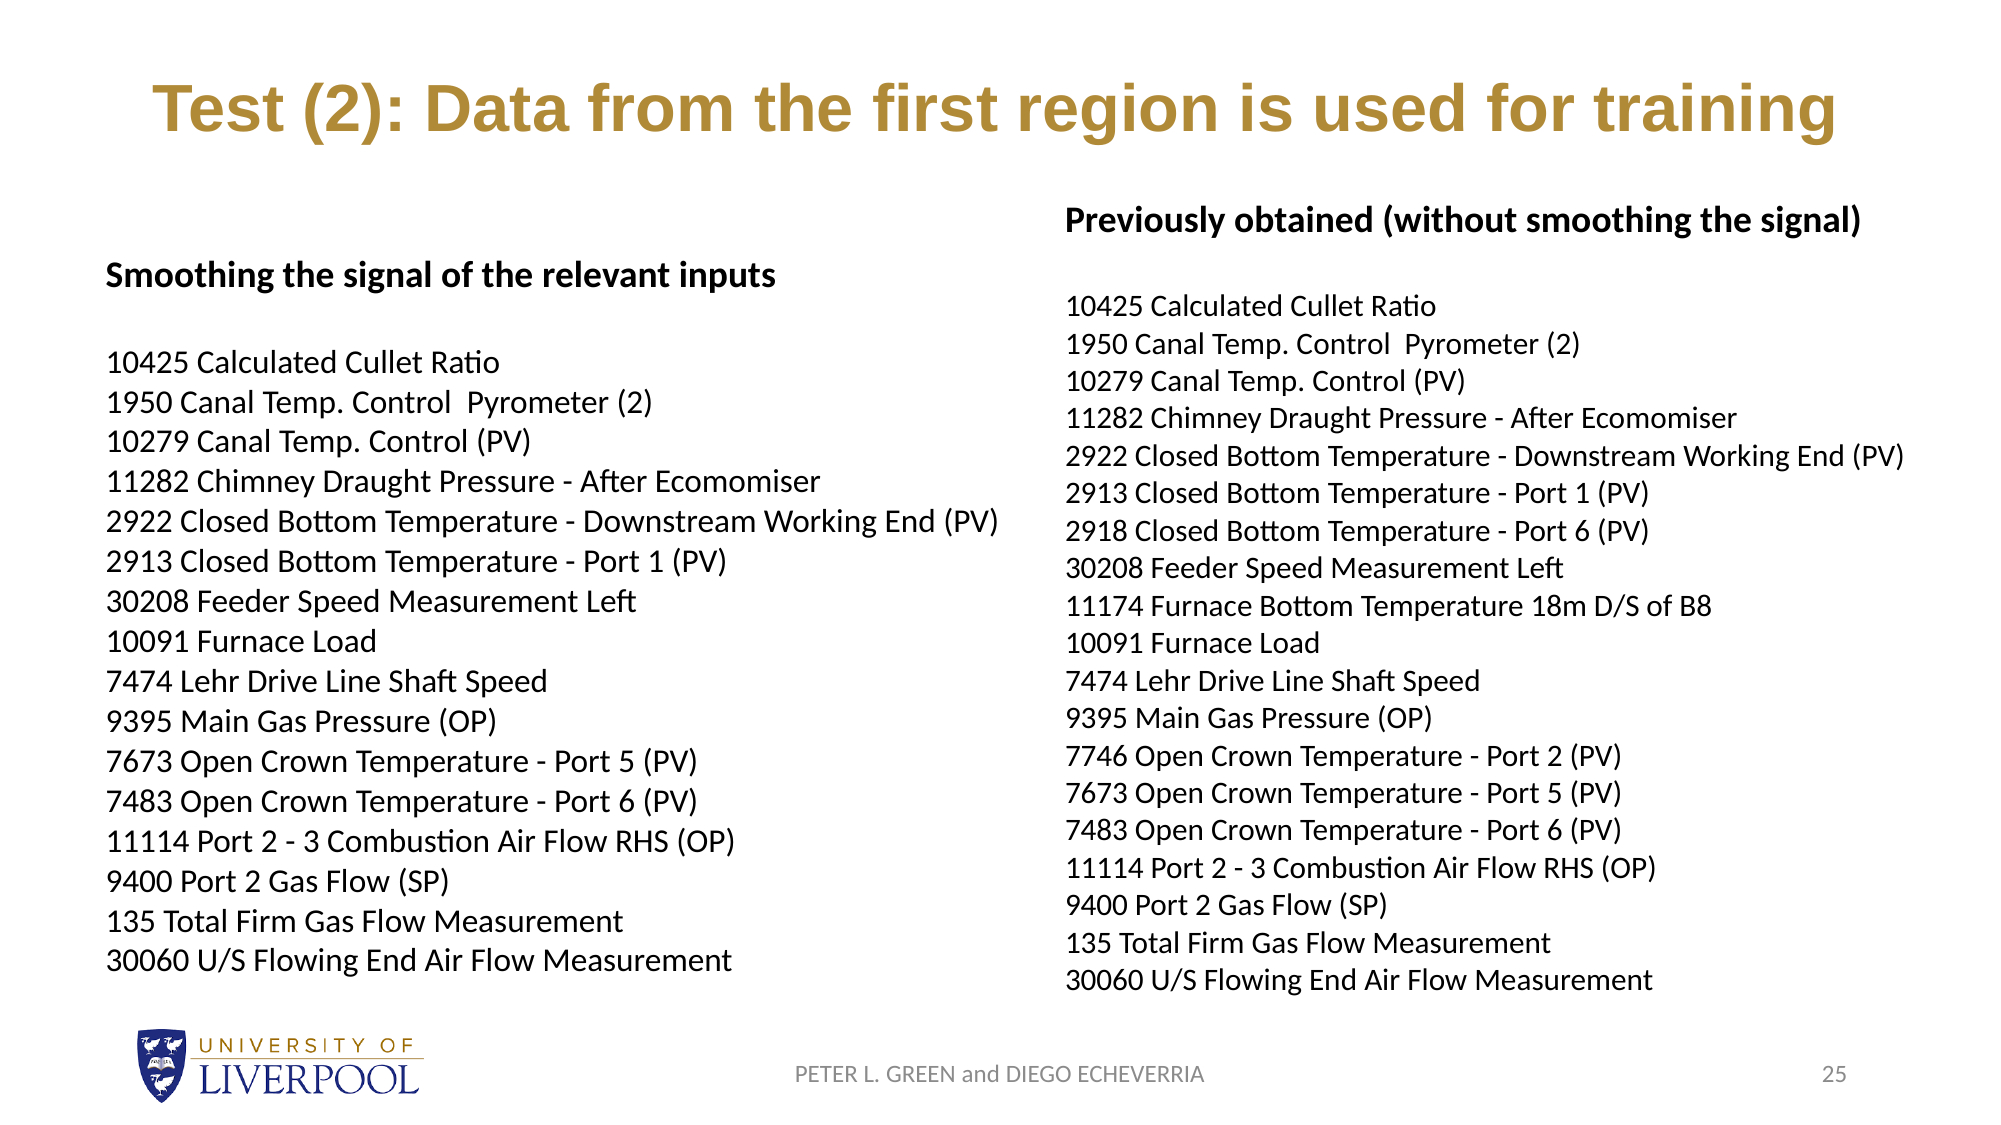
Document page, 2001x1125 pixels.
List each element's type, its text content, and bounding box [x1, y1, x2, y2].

text_box Smoothing the signal of the relevant inputs 10425 Calculated Cullet Ratio 1950 Canal Temp. Control Pyrometer (2) 10279 Canal Temp. Control (PV) 11282 Chimney Draught Pressure - After Ecomomiser 2922 Closed Bottom Temperature - Downstream Working End (PV) 2913 Closed Bottom Temperature - Port 1 (PV) 30208 Feeder Speed Measurement Left 10091 Furnace Load 7474 Lehr Drive Line Shaft Speed 9395 Main Gas Pressure (OP) 7673 Open Crown Temperature - Port 5 (PV) 7483 Open Crown Temperature - Port 6 (PV) 11114 Port 2 - 3 Combustion Air Flow RHS (OP) 9400 Port 2 Gas Flow (SP) 135 Total Firm Gas Flow Measurement 30060 U/S Flowing End Air Flow Measurement [90, 242, 1050, 986]
text_box Previously obtained (without smoothing the signal) 10425 Calculated Cullet Ratio 1950 Canal Temp. Control Pyrometer (2) 10279 Canal Temp. Control (PV) 11282 Chimney Draught Pressure - After Ecomomiser 2922 Closed Bottom Temperature - Downstream Working End (PV) 2913 Closed Bottom Temperature - Port 1 (PV) 2918 Closed Bottom Temperature - Port 6 (PV) 30208 Feeder Speed Measurement Left 11174 Furnace Bottom Temperature 18m D/S of B8 10091 Furnace Load 7474 Lehr Drive Line Shaft Speed 9395 Main Gas Pressure (OP) 7746 Open Crown Temperature - Port 2 (PV) 7673 Open Crown Temperature - Port 5 (PV) 7483 Open Crown Temperature - Port 6 (PV) 11114 Port 2 - 3 Combustion Air Flow RHS (OP) 9400 Port 2 Gas Flow (SP) 135 Total Firm Gas Flow Measurement 30060 U/S Flowing End Air Flow Measurement [1050, 188, 1952, 1005]
footer PETER L. GREEN and DIEGO ECHEVERRIA [662, 1042, 1338, 1103]
slide_number 25 [1412, 1042, 1863, 1103]
picture [137, 1029, 424, 1103]
title Test (2): Data from the first region is used for training [137, 59, 1863, 160]
